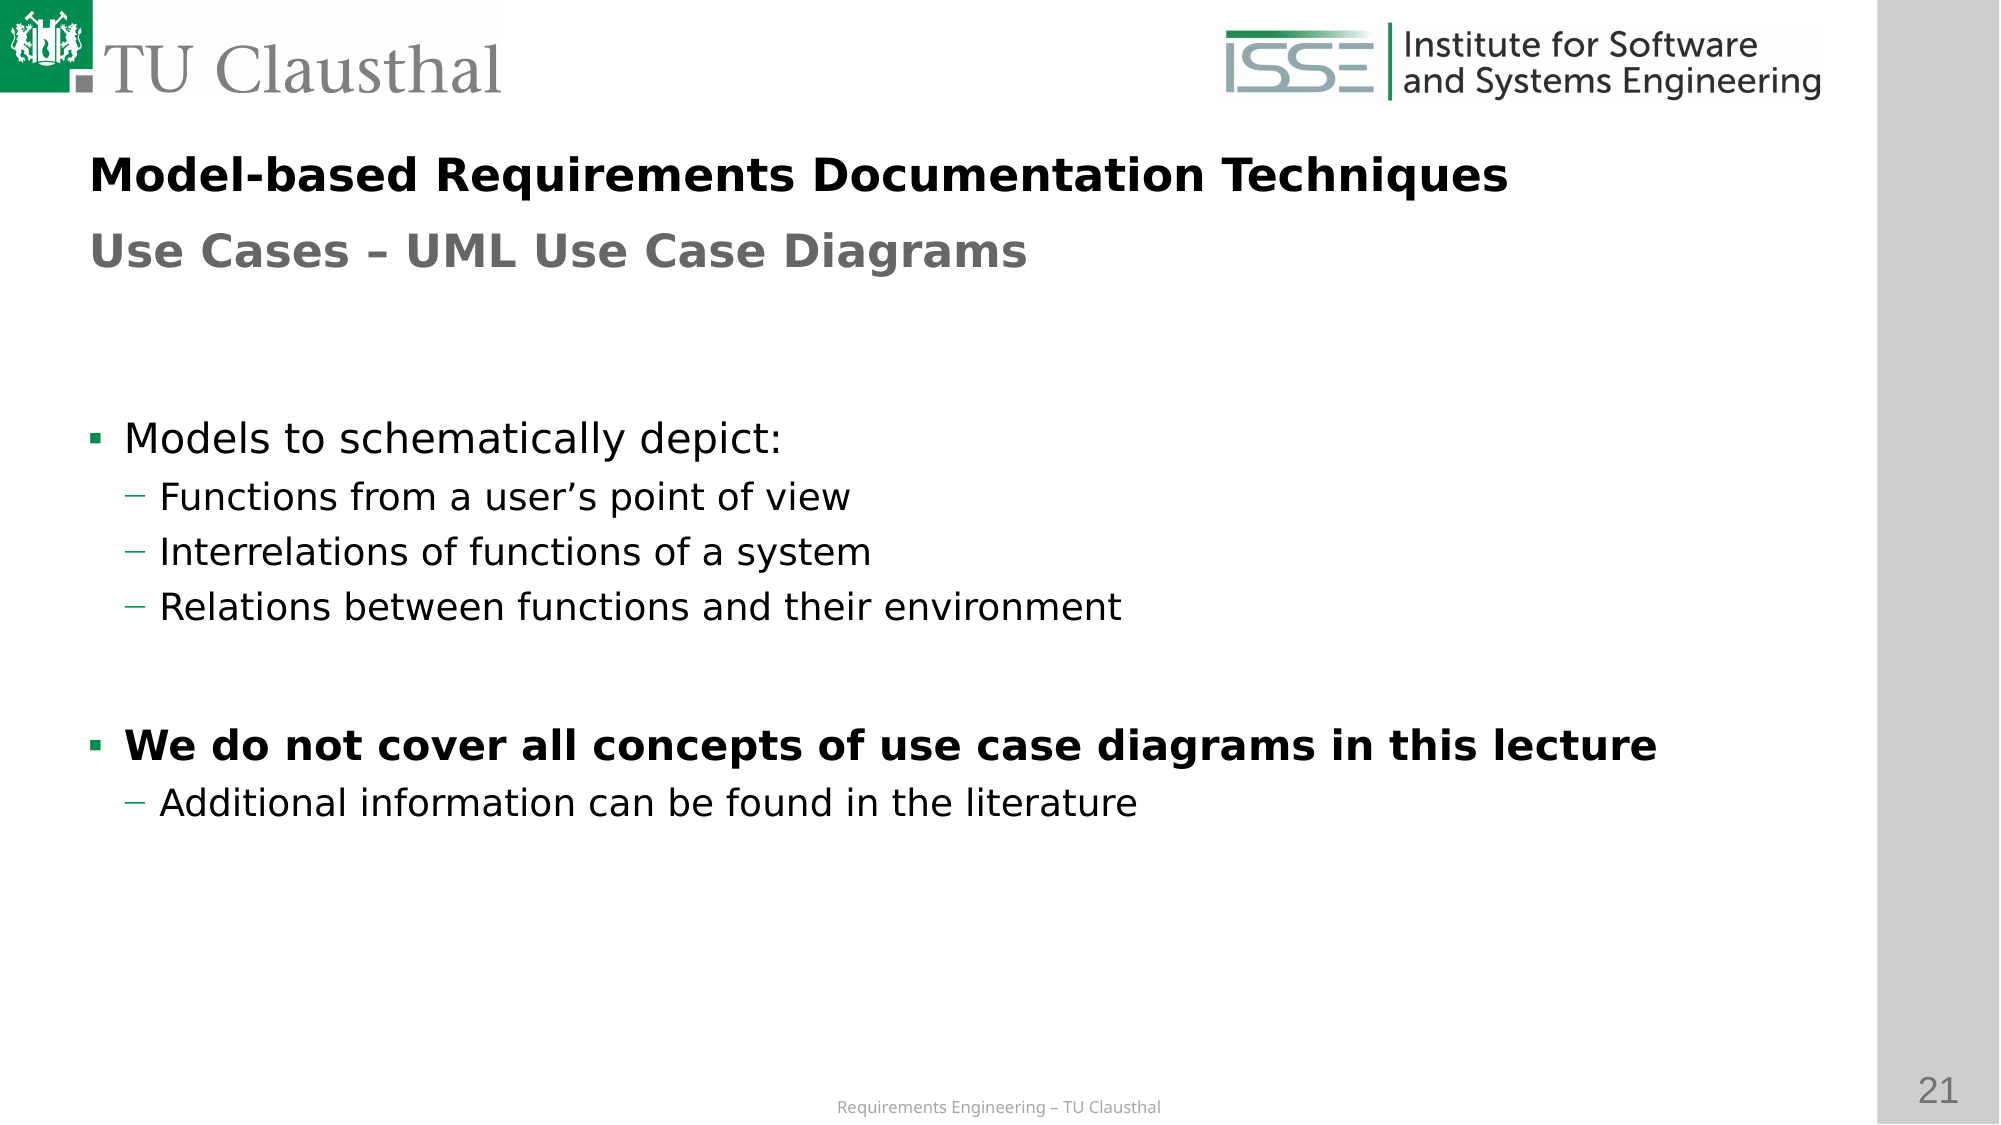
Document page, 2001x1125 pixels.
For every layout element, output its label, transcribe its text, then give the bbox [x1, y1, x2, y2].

picture [0, 0, 501, 93]
list Models to schematically depict: Functions from a user’s point of view Interrelations of functions of a system Relations between functions and their environment We do not cover all concepts of use case diagrams in this lecture Additional information can be found in the literature [88, 219, 1837, 1017]
text_box Model-based Requirements Documentation Techniques [88, 118, 1789, 201]
text_box Use Cases – UML Use Case Diagrams [88, 207, 1789, 290]
picture [1218, 22, 1826, 107]
